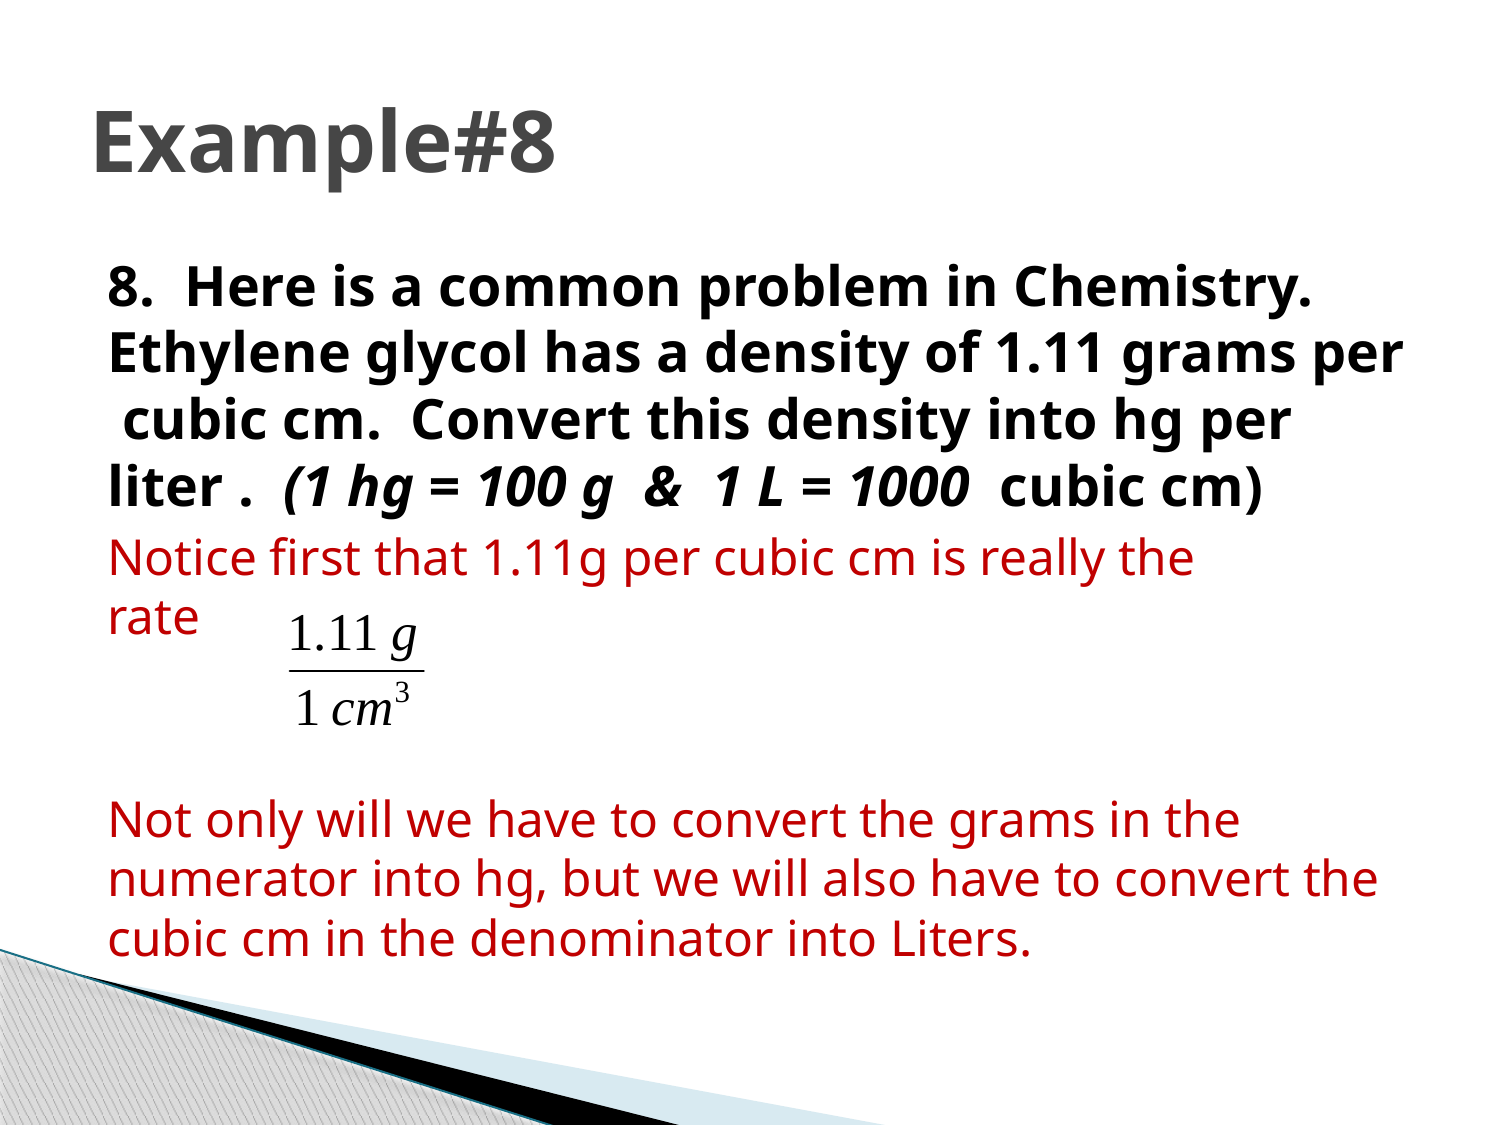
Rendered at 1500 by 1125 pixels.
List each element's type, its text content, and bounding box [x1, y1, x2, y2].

title Example#8 [75, 45, 1425, 233]
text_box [280, 599, 437, 738]
list 8. Here is a common problem in Chemistry. Ethylene glycol has a density of 1.11 grams per cubic cm. Convert this density into hg per liter . (1 hg = 100 g & 1 L = 1000 cubic cm) Notice first that 1.11g per cubic cm is really the rate Not only will we have to convert the grams in the numerator into hg, but we will also have to convert the cubic cm in the denominator into Liters. [75, 243, 1425, 986]
